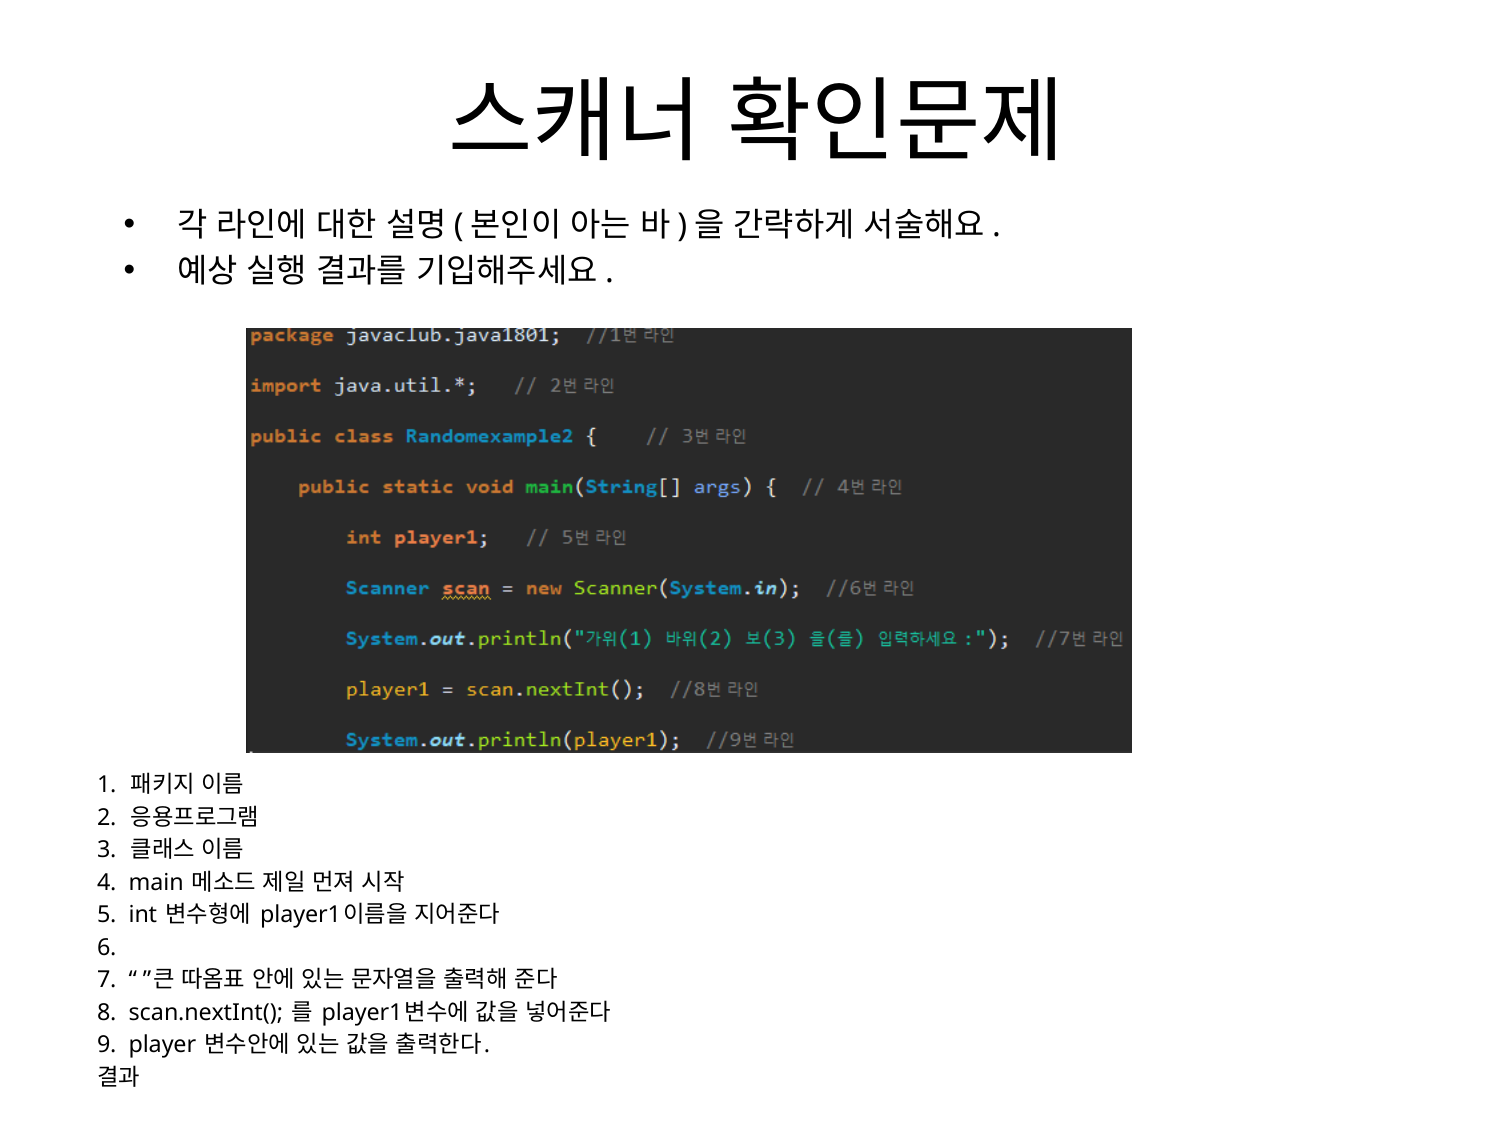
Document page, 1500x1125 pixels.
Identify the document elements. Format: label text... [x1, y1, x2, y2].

title 스캐너 확인문제 [82, 23, 1432, 211]
list 각 라인에 대한 설명(본인이 아는 바)을 간략하게 서술해요. 예상 실행 결과를 기입해주세요. [108, 196, 1174, 298]
picture [245, 327, 1132, 753]
text_box 1. 패키지 이름 2. 응용프로그램 3. 클래스 이름 4. main 메소드 제일 먼져 시작 5. int 변수형에 player1이름을 지어준다 6. 7. “ ”큰 따옴표 안에 있는 문자열을 출력해 준다 8. scan.nextInt(); 를 player1변수에 값을 넣어준다 9. player 변수안에 있는 값을 출력한다. 결과 [82, 761, 1454, 1102]
